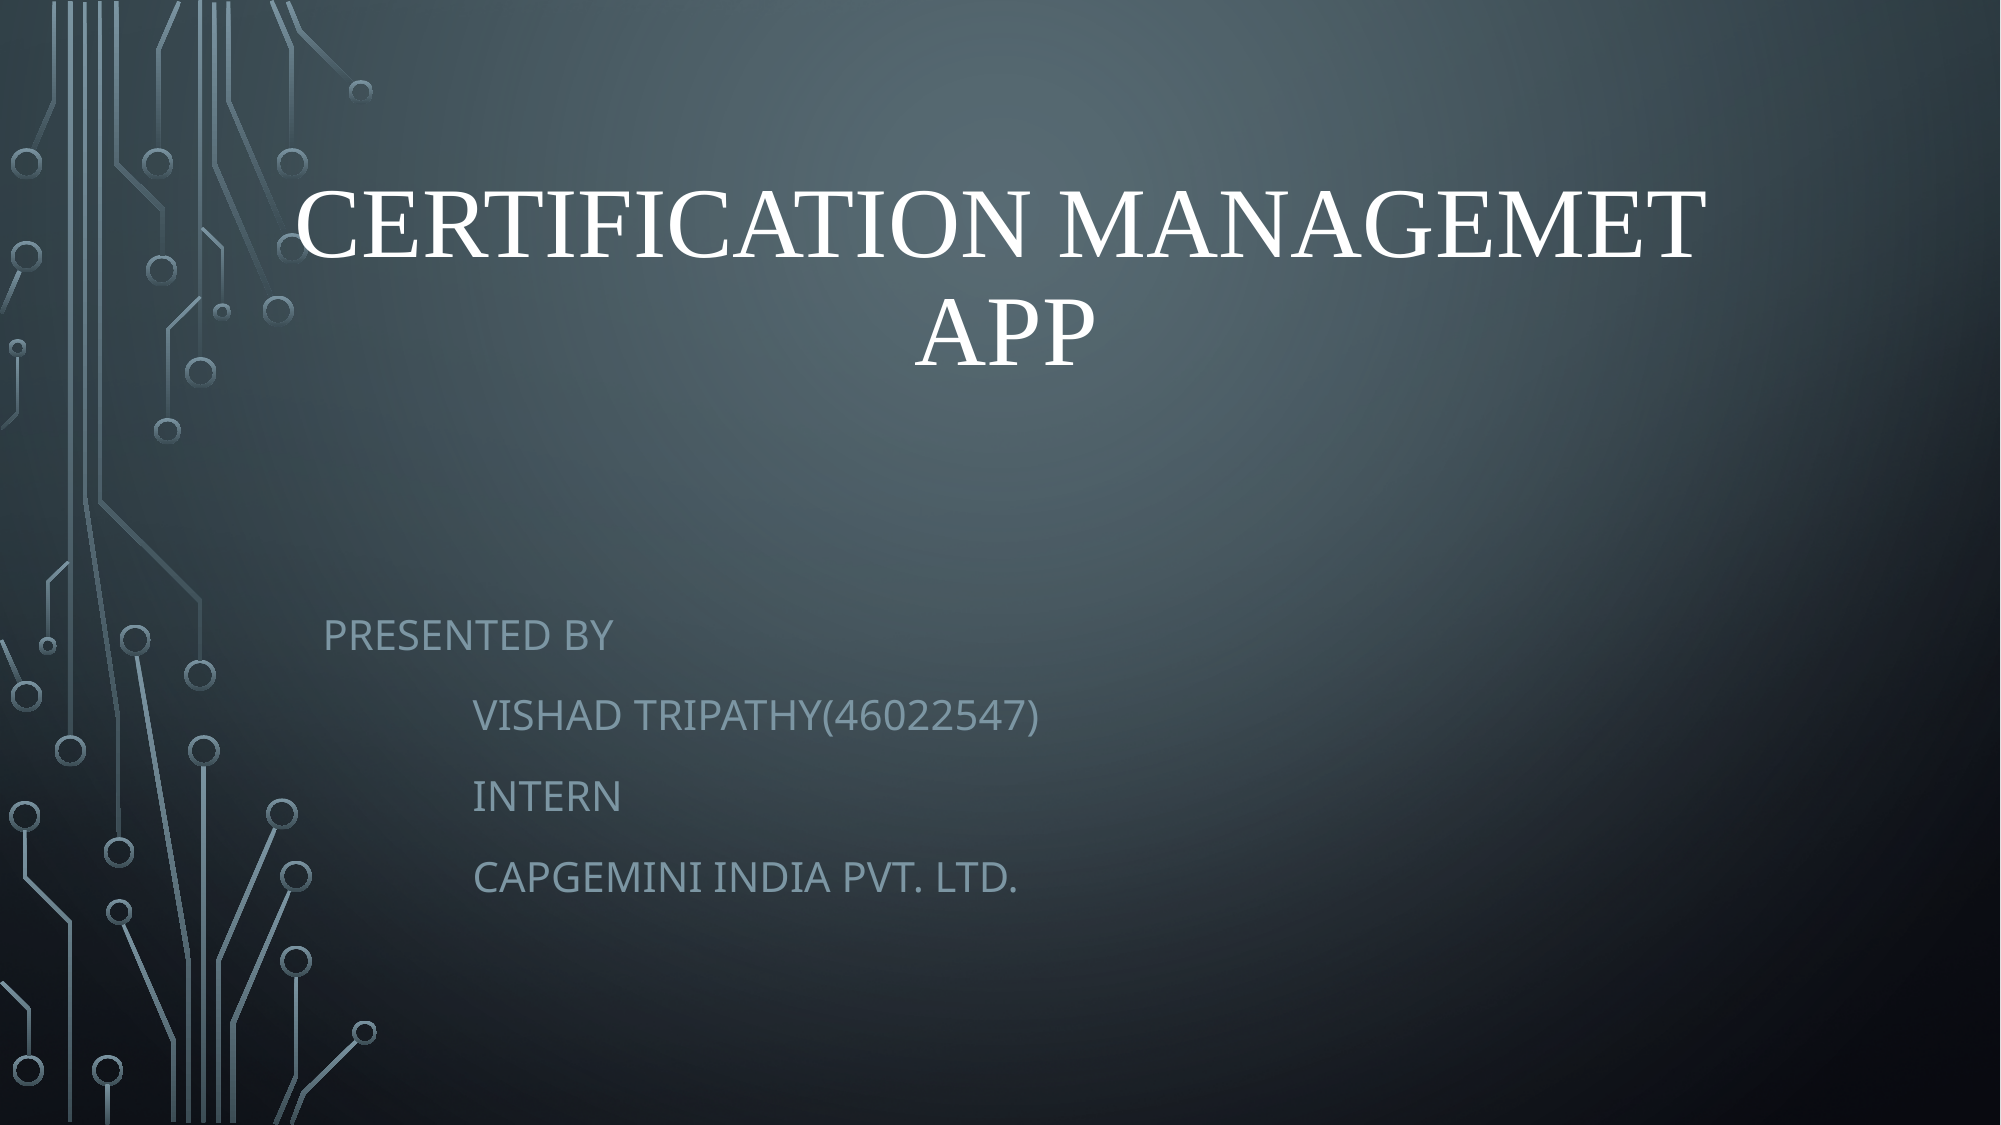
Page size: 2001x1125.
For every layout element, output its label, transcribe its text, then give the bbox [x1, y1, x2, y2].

title Certification Managemet App [279, 120, 1723, 395]
subtitle Presented BY VISHAD TRIPATHY(46022547) intern capgemini india pvt. ltd. [307, 590, 1750, 920]
